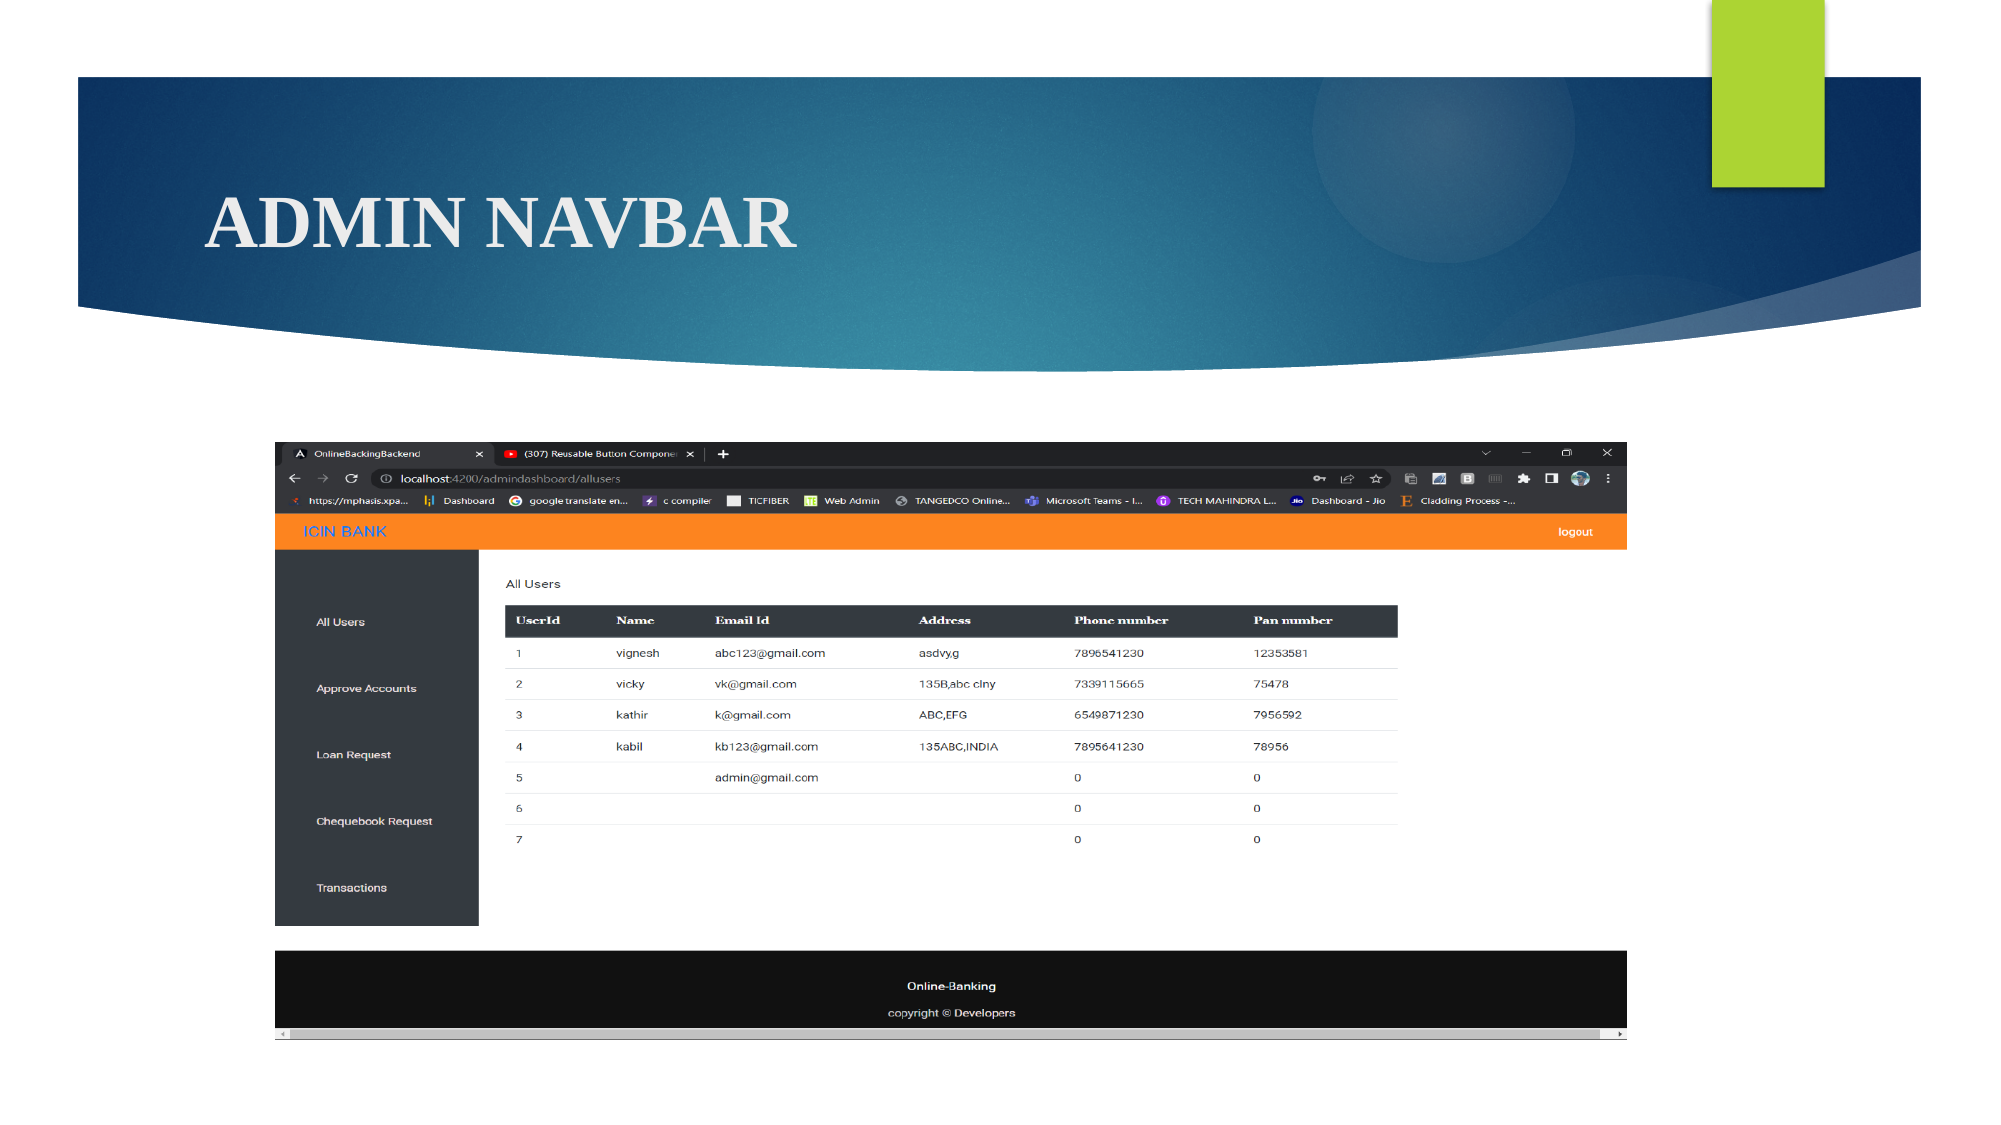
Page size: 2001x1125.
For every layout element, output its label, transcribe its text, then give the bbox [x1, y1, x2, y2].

title ADMIN NAVBAR [189, 159, 1627, 276]
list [275, 442, 1627, 1040]
